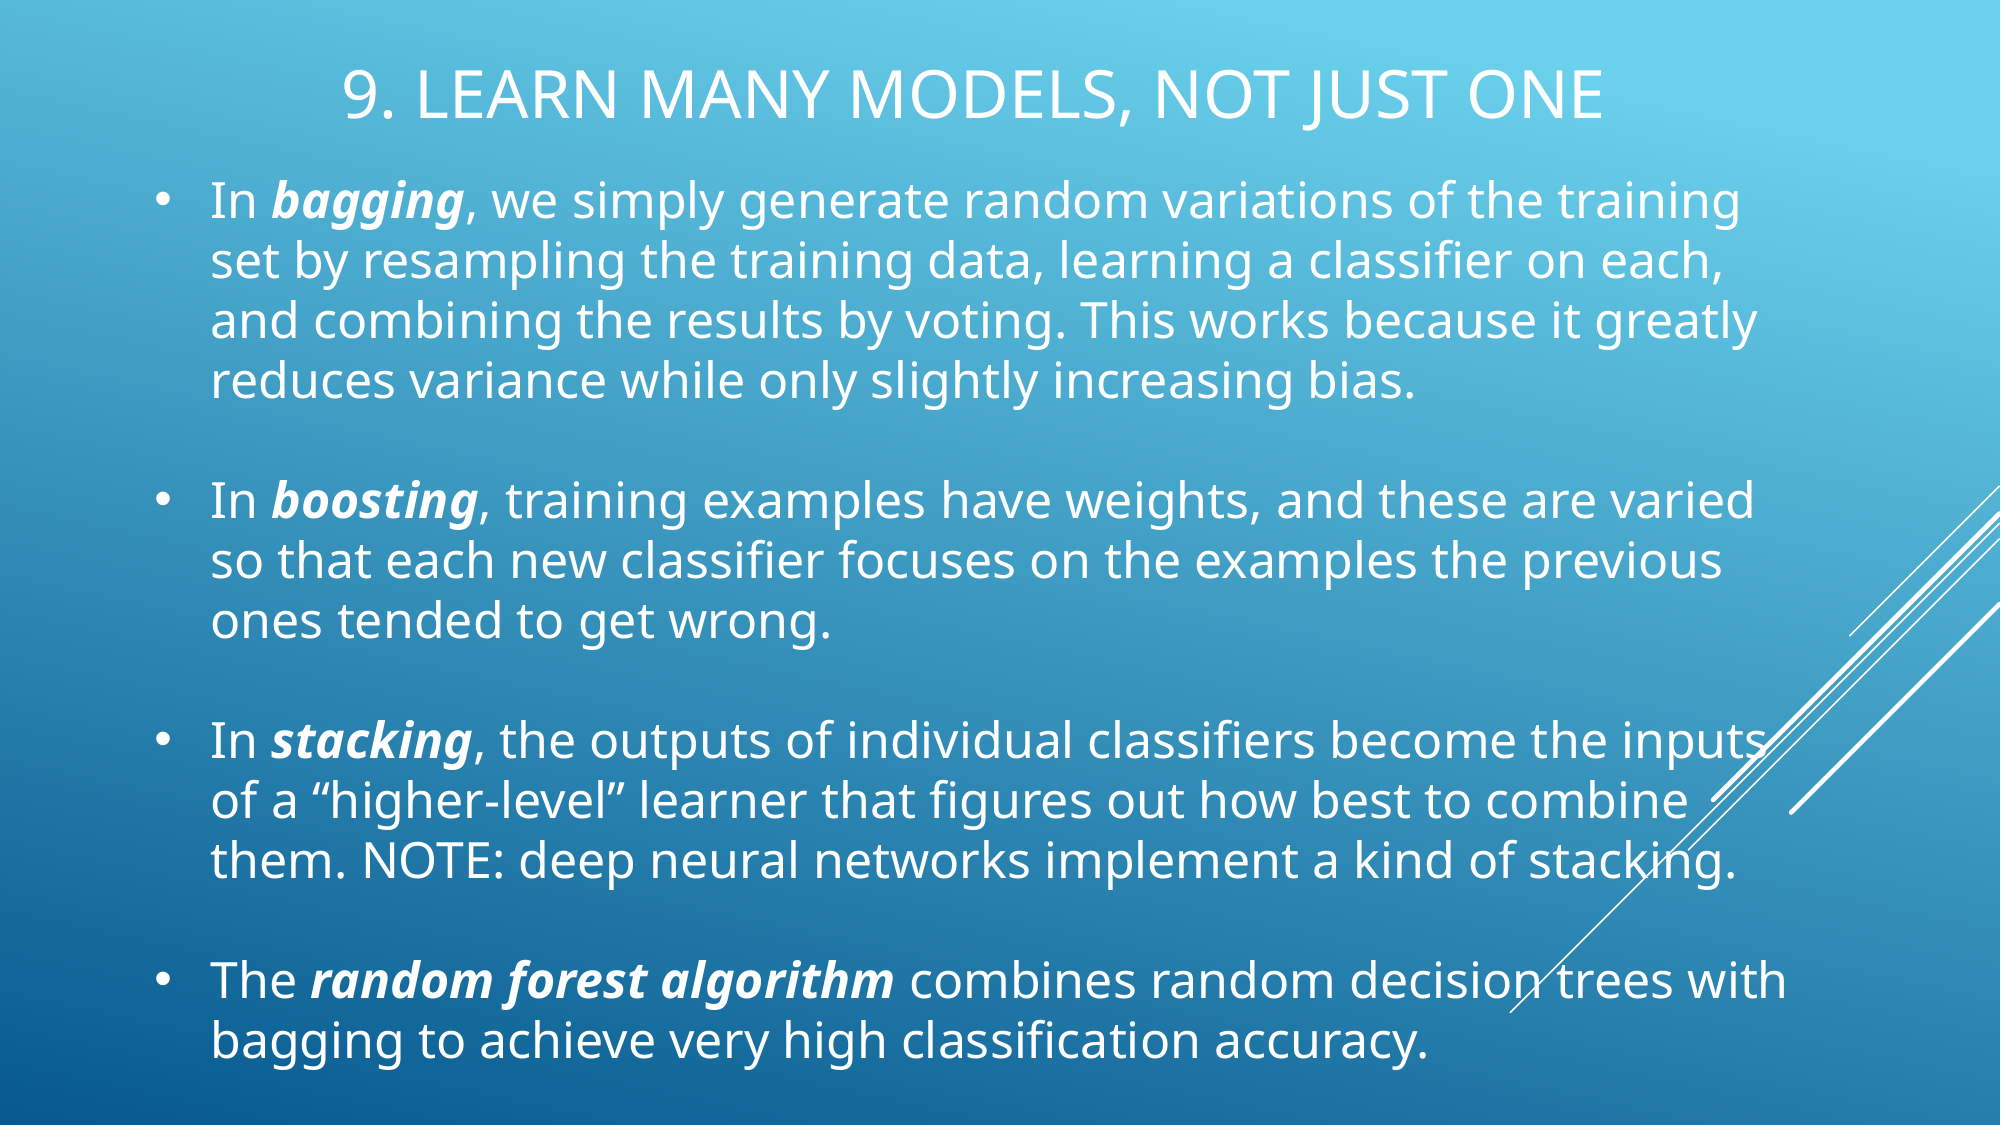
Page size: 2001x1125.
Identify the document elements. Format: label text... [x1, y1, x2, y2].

title 9. Learn Many Models, Not Just One [218, 39, 1730, 140]
text_box In bagging, we simply generate random variations of the training set by resampling the training data, learning a classifier on each, and combining the results by voting. This works because it greatly reduces variance while only slightly increasing bias. In boosting, training examples have weights, and these are varied so that each new classifier focuses on the examples the previous ones tended to get wrong. In stacking, the outputs of individual classifiers become the inputs of a “higher-level” learner that figures out how best to combine them. NOTE: deep neural networks implement a kind of stacking. The random forest algorithm combines random decision trees with bagging to achieve very high classification accuracy. [139, 160, 1809, 1076]
